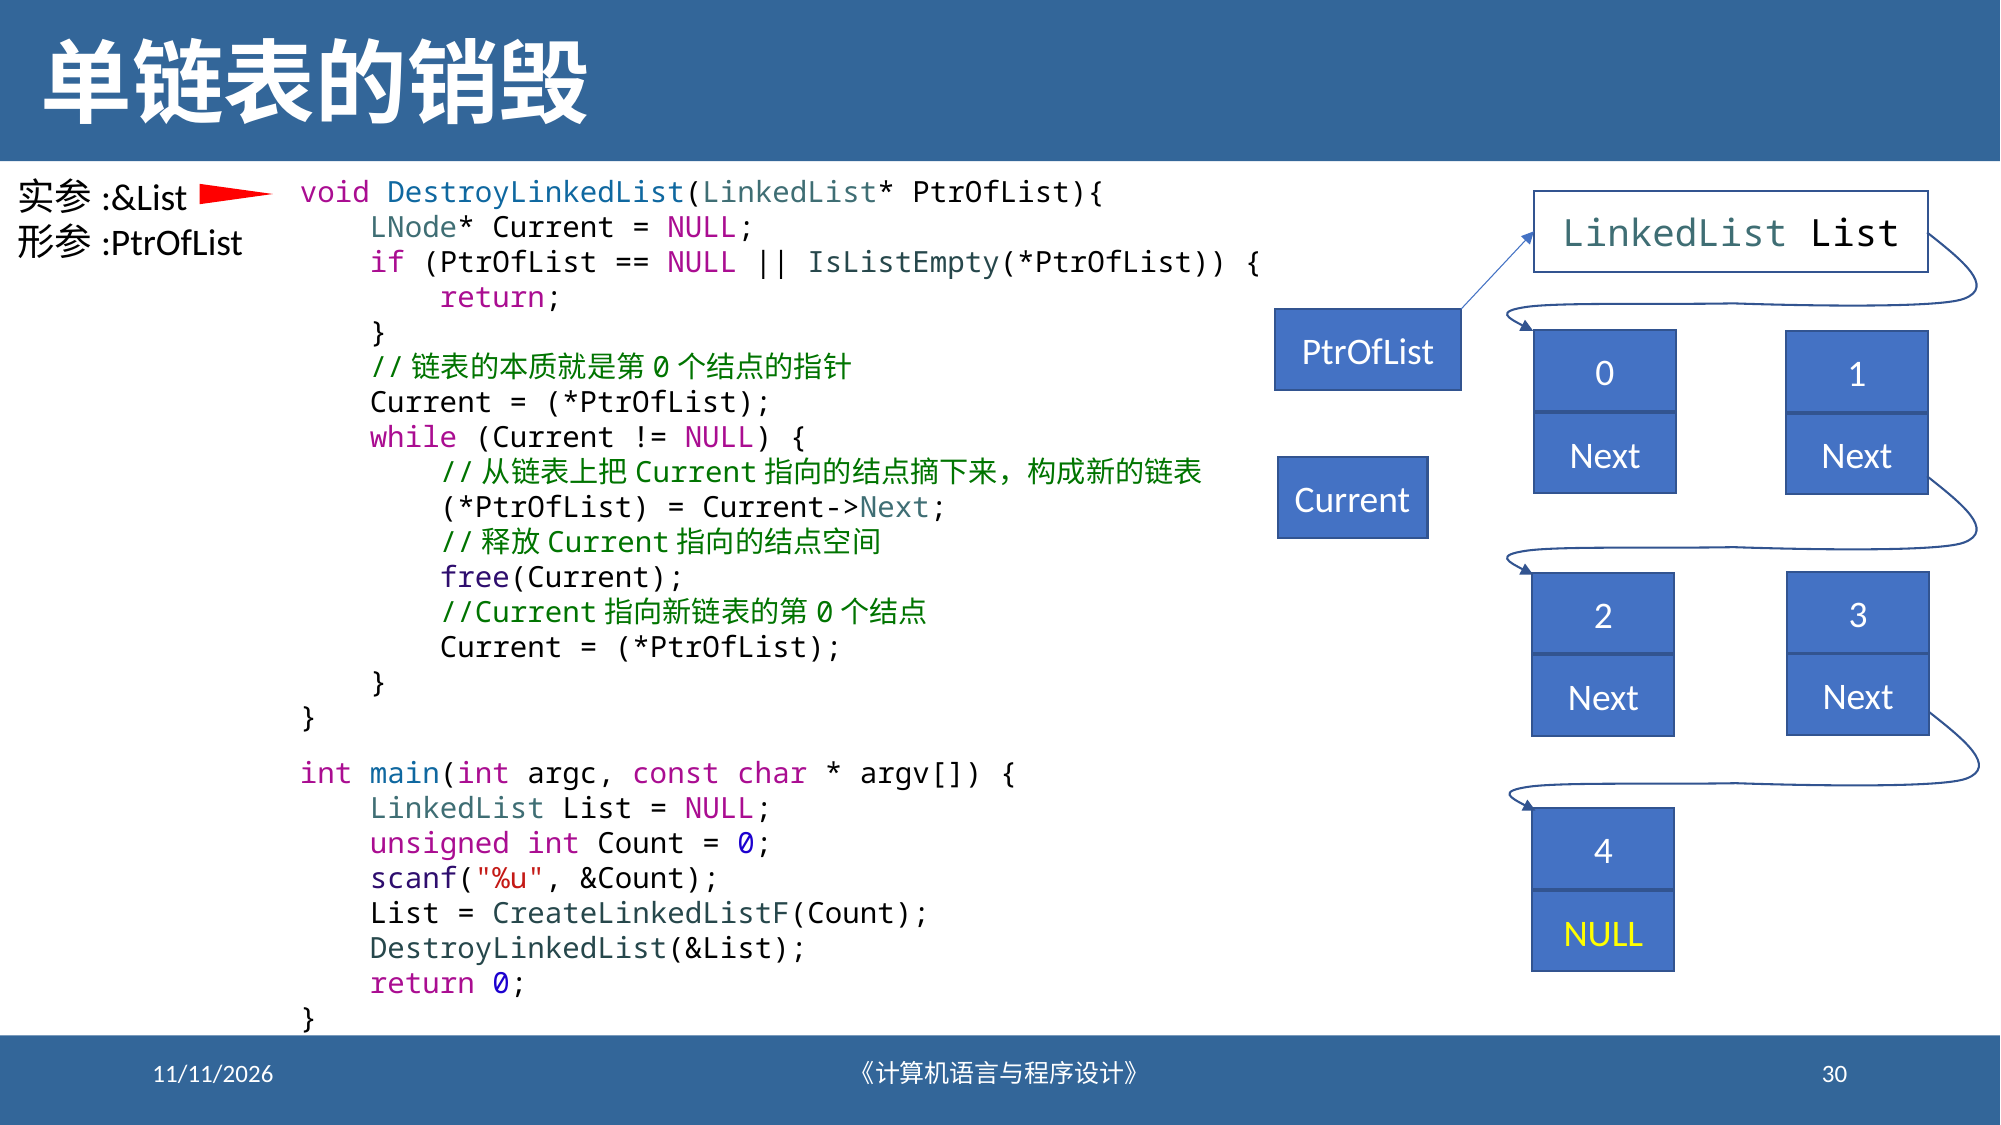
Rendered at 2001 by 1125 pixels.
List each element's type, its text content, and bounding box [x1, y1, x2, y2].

footer 《计算机语言与程序设计》 [662, 1042, 1338, 1103]
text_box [1532, 808, 1675, 972]
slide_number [137, 1042, 588, 1103]
text_box [1506, 476, 1978, 575]
text_box LinkedList List [1533, 190, 1929, 273]
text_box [1785, 331, 1929, 495]
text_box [1460, 231, 1534, 310]
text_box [1786, 572, 1930, 736]
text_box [1533, 330, 1677, 494]
text_box [259, 191, 273, 197]
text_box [1532, 572, 1675, 736]
text_box Current [1277, 456, 1429, 539]
title 单链表的销毁 [25, 18, 1873, 156]
text_box [1506, 231, 1978, 331]
slide_number 30 [1412, 1042, 1863, 1103]
text_box [1508, 711, 1980, 811]
text_box int main(int argc, const char * argv[]) { LinkedList List = NULL; unsigned int Count = 0; scanf("%u", &Count); List = CreateLinkedListF(Count); DestroyLinkedList(&List); return 0; } [285, 746, 1075, 1042]
text_box void DestroyLinkedList(LinkedList* PtrOfList){ LNode* Current = NULL; if (PtrOfList == NULL || IsListEmpty(*PtrOfList)) { return; } //链表的本质就是第0个结点的指针 Current = (*PtrOfList); while (Current != NULL) { //从链表上把Current指向的结点摘下来，构成新的链表 (*PtrOfList) = Current->Next; //释放Current指向的结点空间 free(Current); //Current指向新链表的第0个结点 Current = (*PtrOfList); } } [285, 166, 1295, 741]
text_box 实参:&List 形参:PtrOfList [2, 165, 259, 271]
text_box PtrOfList [1274, 308, 1462, 391]
